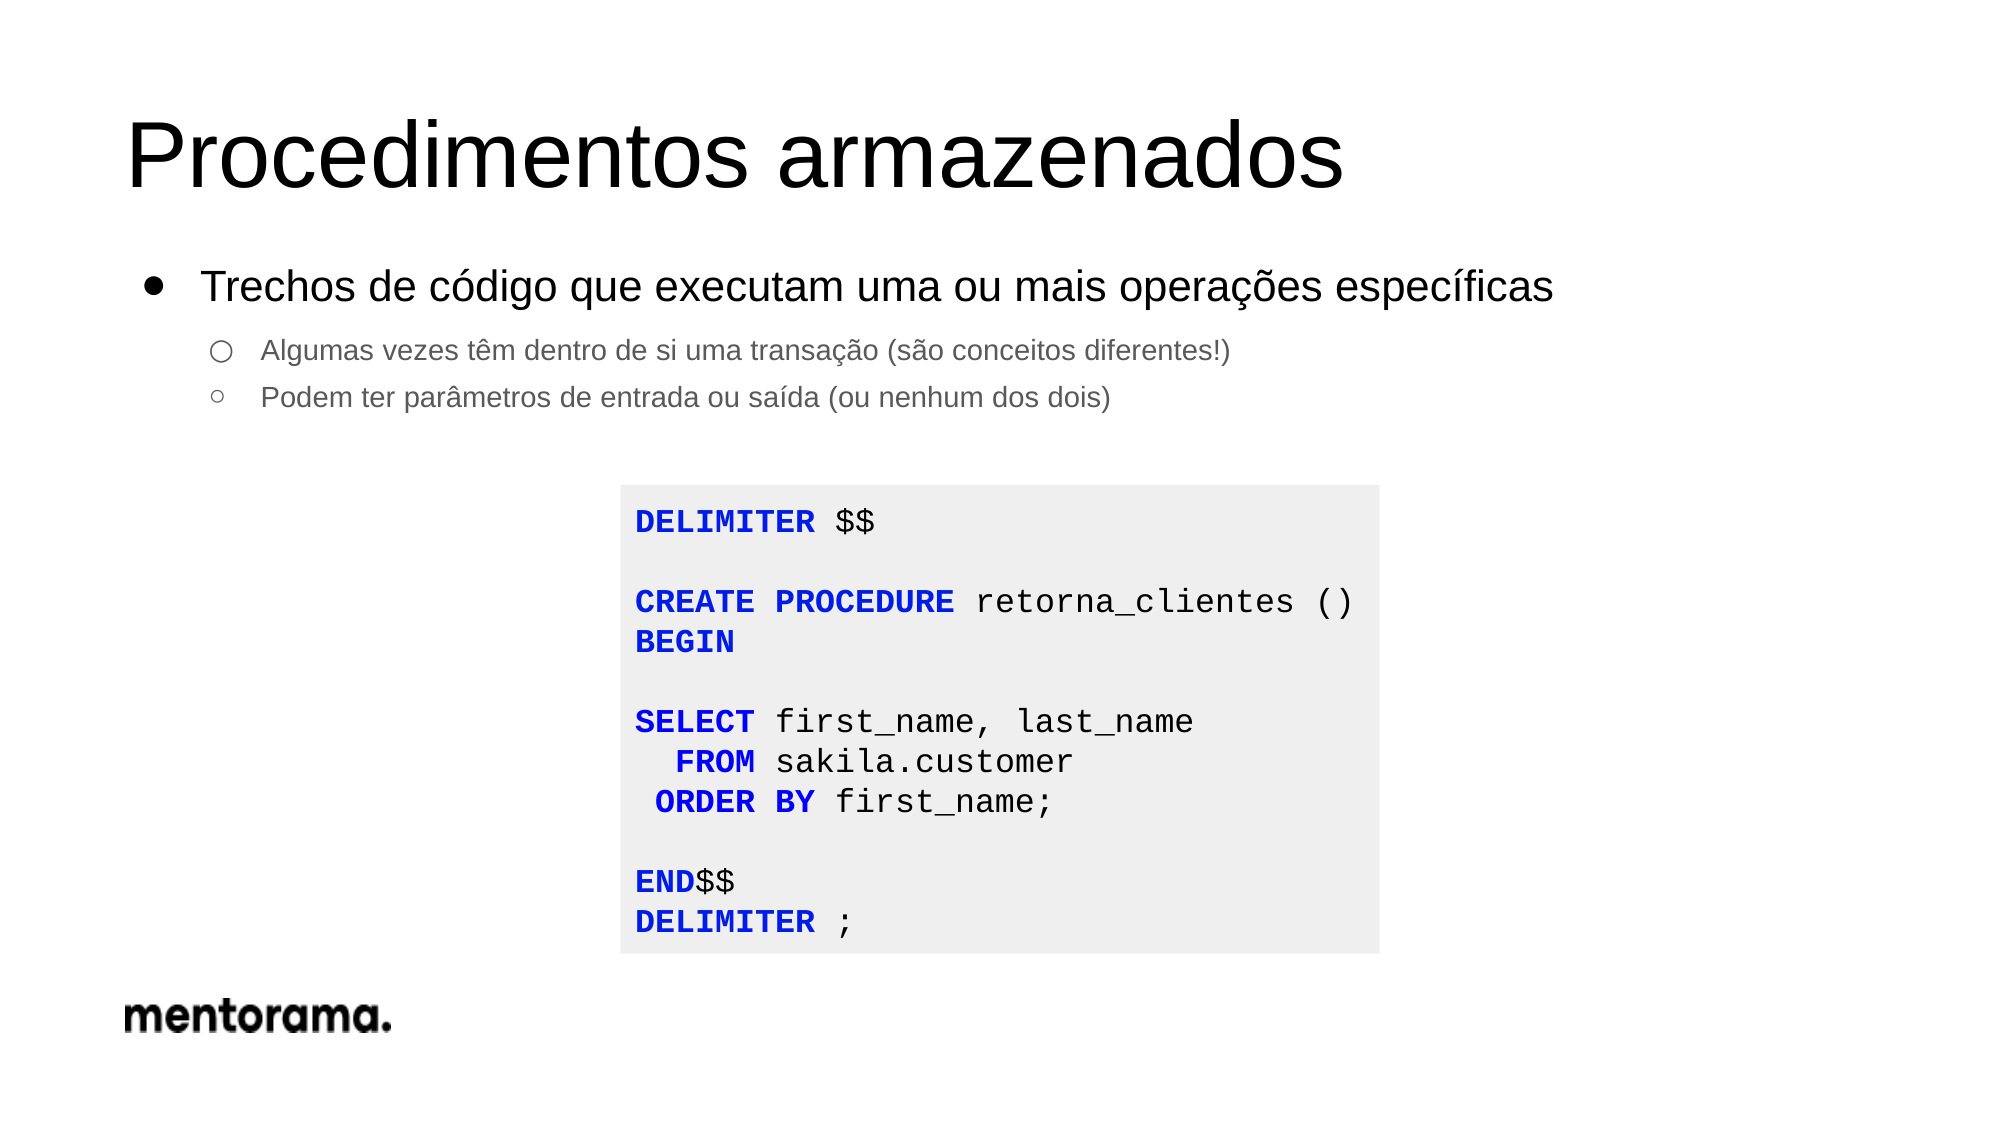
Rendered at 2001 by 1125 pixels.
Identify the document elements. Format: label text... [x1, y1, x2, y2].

text_box Trechos de código que executam uma ou mais operações específicas [125, 257, 1795, 311]
text_box Procedimentos armazenados [125, 93, 1795, 216]
text_box DELIMITER $$ CREATE PROCEDURE retorna_clientes () BEGIN SELECT first_name, last_name FROM sakila.customer ORDER BY first_name; END$$ DELIMITER ; [620, 484, 1380, 954]
text_box Podem ter parâmetros de entrada ou saída (ou nenhum dos dois) [110, 372, 1827, 407]
text_box Algumas vezes têm dentro de si uma transação (são conceitos diferentes!) [110, 325, 1903, 361]
picture [124, 998, 391, 1033]
